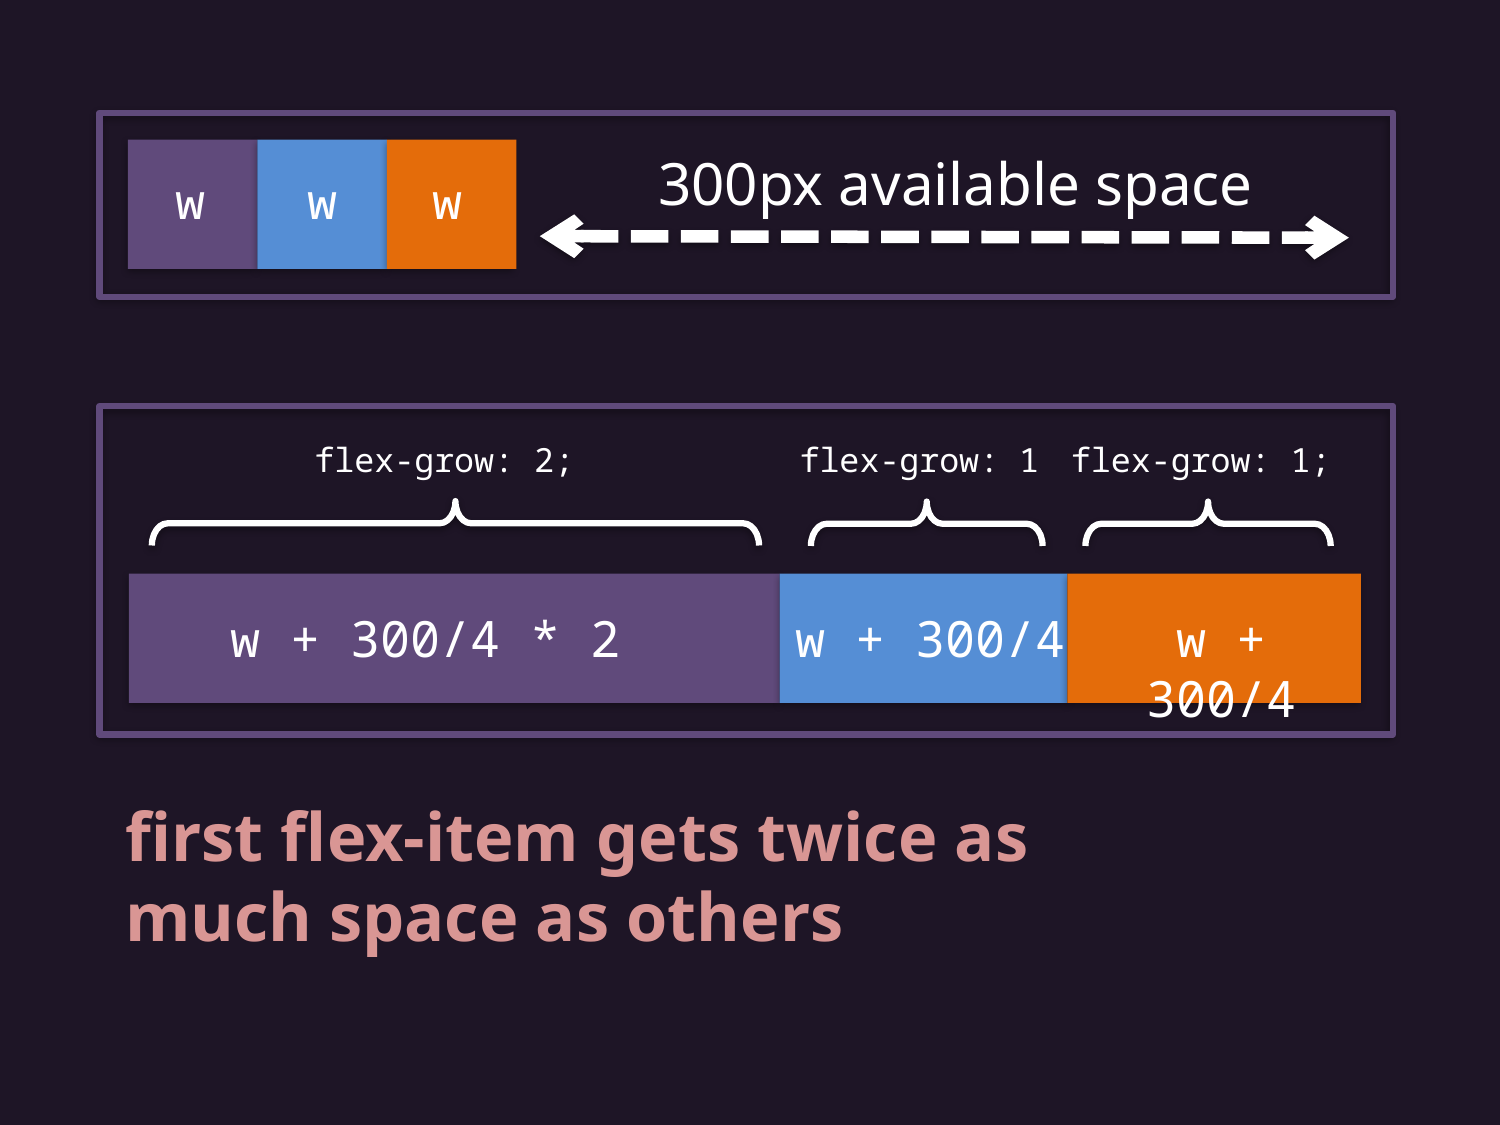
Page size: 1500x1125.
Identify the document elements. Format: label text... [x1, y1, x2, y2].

text_box [149, 498, 762, 546]
text_box w [151, 161, 230, 237]
text_box [99, 405, 1394, 735]
text_box w + 300/4 [1081, 600, 1361, 736]
text_box flex-grow: 2; [248, 431, 660, 487]
text_box [127, 139, 256, 270]
text_box w + 300/4 [779, 600, 1081, 676]
text_box [257, 139, 385, 270]
text_box [99, 112, 1394, 298]
text_box w + 300/4 * 2 [152, 600, 700, 676]
text_box [386, 139, 517, 270]
text_box w [408, 161, 487, 237]
text_box [808, 499, 1045, 547]
text_box flex-grow: 1; [1042, 431, 1380, 487]
text_box w [283, 161, 362, 237]
text_box flex-grow: 1 [761, 431, 1042, 487]
text_box [1083, 499, 1333, 547]
text_box first flex-item gets twice as much space as others [110, 787, 1174, 962]
text_box 300px available space [643, 139, 1269, 225]
